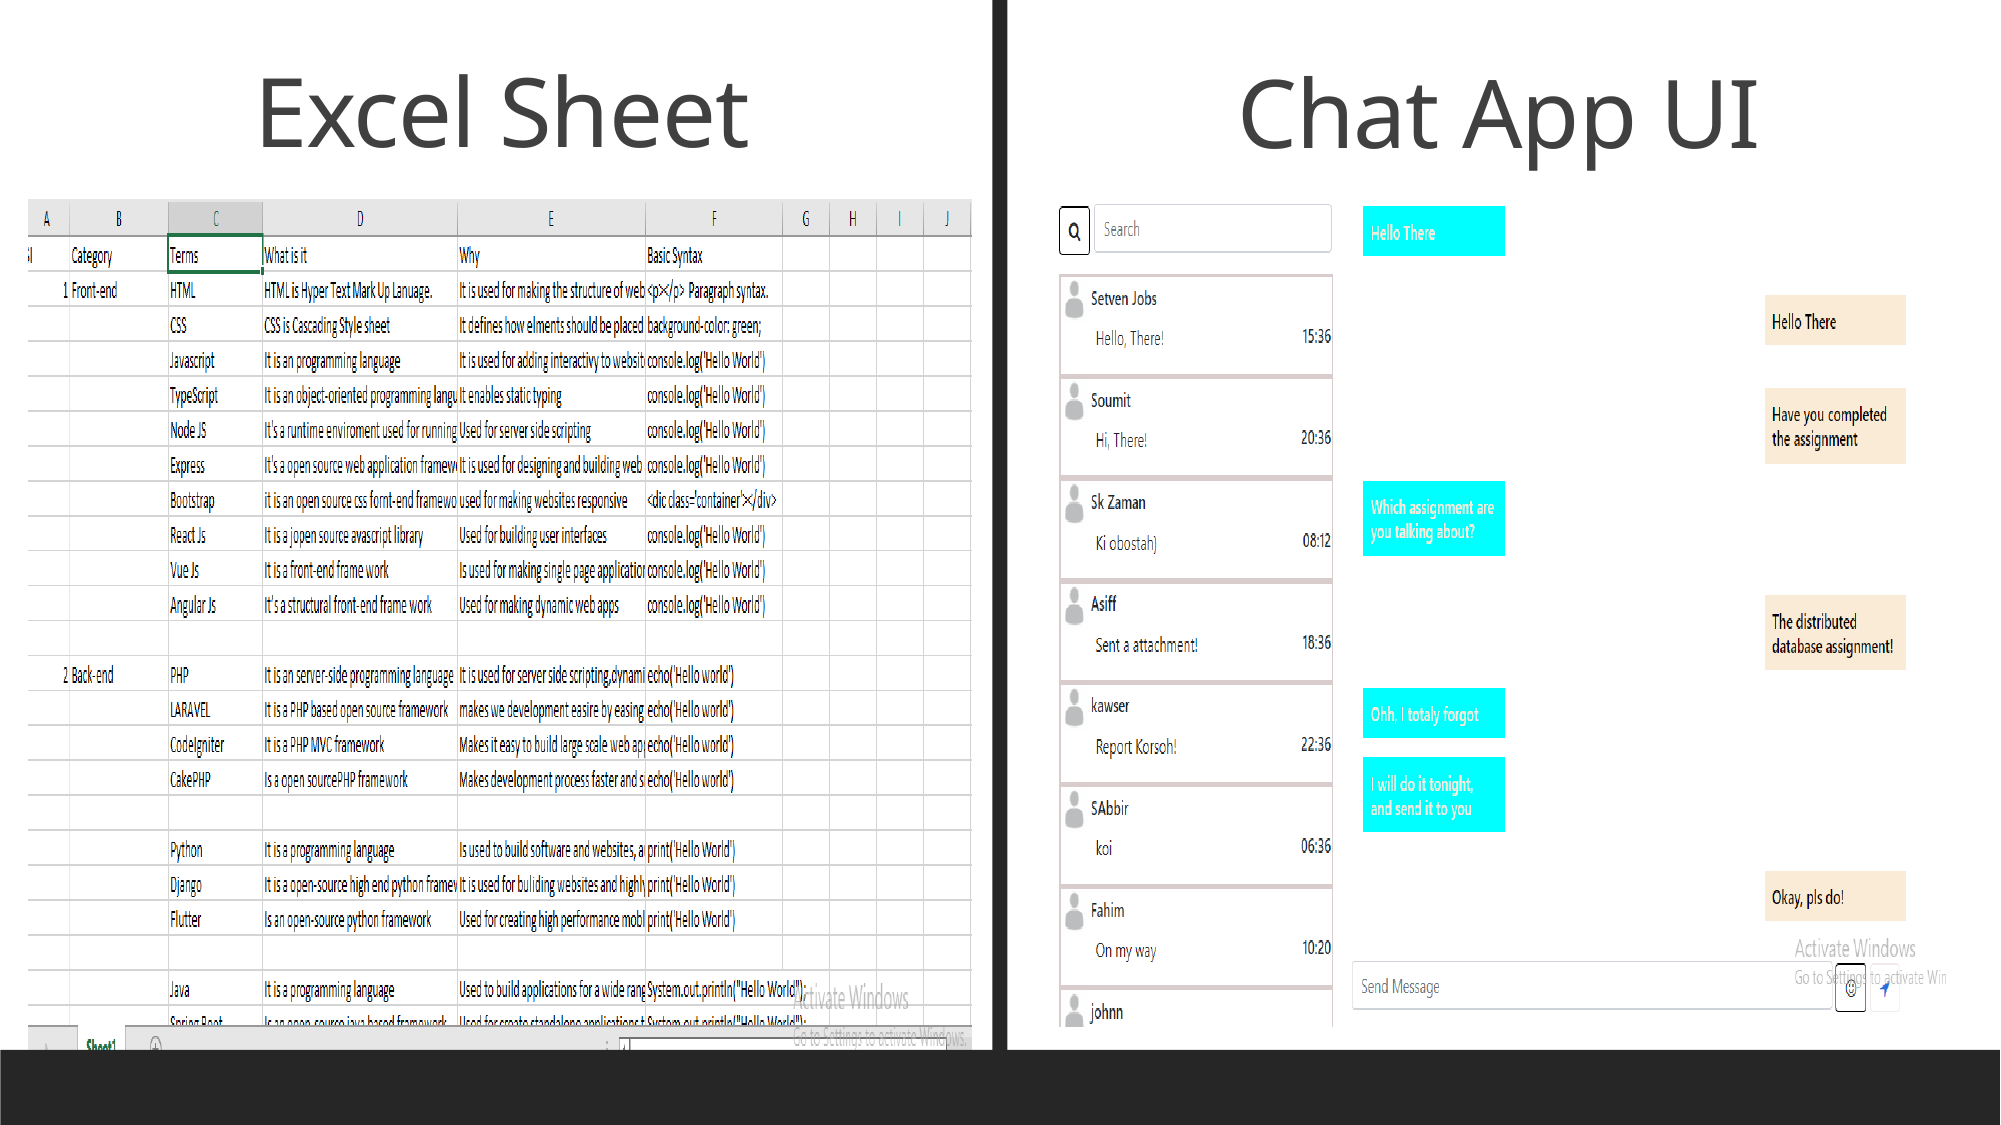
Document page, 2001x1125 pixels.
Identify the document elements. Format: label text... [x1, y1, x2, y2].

text_box [991, 0, 1009, 1049]
text_box [1009, 0, 2000, 1049]
text_box [0, 1049, 2000, 1125]
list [27, 199, 972, 1051]
text_box [0, 0, 991, 1049]
picture [1051, 199, 1946, 1027]
title Excel Sheet [180, 47, 824, 177]
text_box Chat App UI [1220, 47, 1777, 177]
